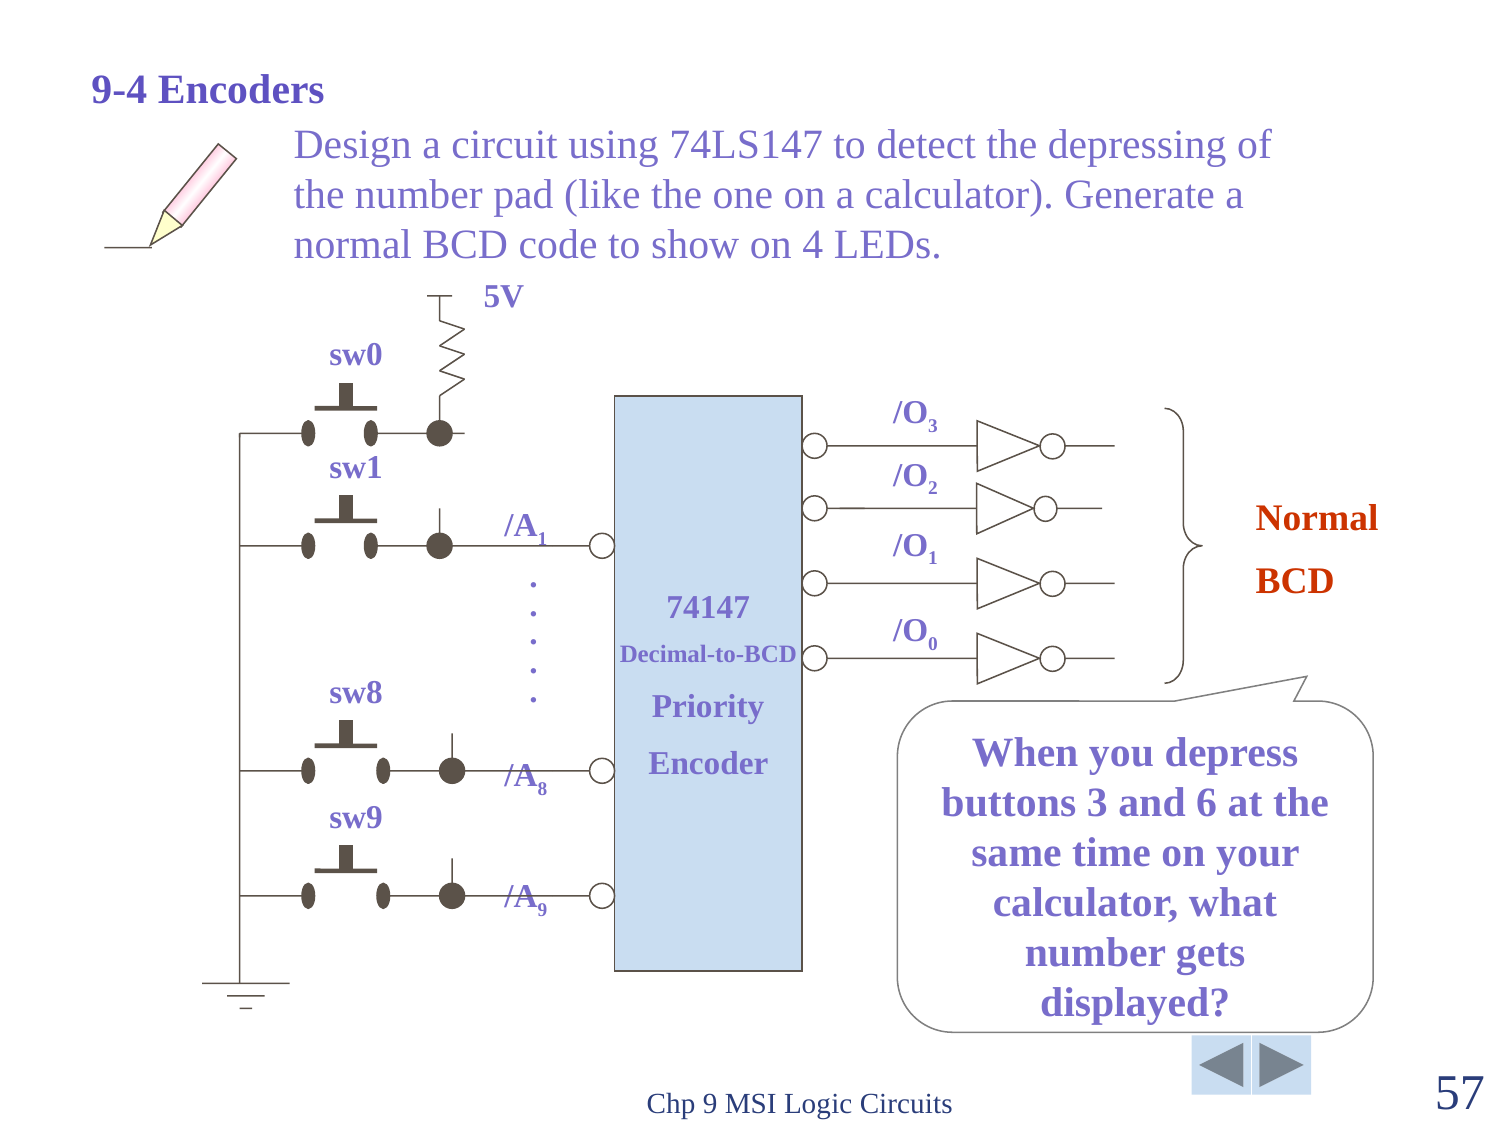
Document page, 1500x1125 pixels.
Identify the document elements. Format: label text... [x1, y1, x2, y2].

text_box sw1 [314, 437, 399, 493]
footer Chp 9 MSI Logic Circuits [562, 1052, 1038, 1125]
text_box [826, 558, 1115, 609]
text_box [364, 533, 378, 559]
text_box [589, 883, 615, 909]
text_box Normal BCD [1240, 485, 1394, 609]
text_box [314, 495, 377, 521]
text_box sw8 [314, 662, 399, 718]
text_box [427, 434, 452, 446]
text_box [302, 420, 315, 446]
text_box /O3 /O2 /O1 /O0 [878, 534, 962, 558]
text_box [314, 383, 377, 409]
text_box [802, 433, 826, 459]
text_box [314, 845, 377, 871]
text_box [427, 420, 453, 433]
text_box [104, 141, 212, 250]
text_box [364, 420, 378, 437]
text_box [439, 883, 465, 909]
text_box [802, 495, 828, 521]
text_box 9-4 Encoders [76, 54, 353, 120]
text_box [802, 570, 826, 596]
text_box [377, 883, 390, 909]
slide_number 57 [1350, 1052, 1500, 1125]
text_box [589, 533, 615, 559]
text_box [826, 420, 1115, 472]
text_box /O3 /O2 /O1 /O0 [878, 472, 962, 483]
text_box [839, 483, 1103, 534]
text_box /O3 /O2 /O1 /O0 [878, 609, 962, 633]
text_box [302, 758, 315, 784]
text_box [377, 758, 390, 784]
text_box [302, 883, 315, 909]
text_box [439, 758, 465, 784]
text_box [439, 320, 465, 396]
text_box When you depress buttons 3 and 6 at the same time on your calculator, what number gets displayed? [897, 676, 1374, 1033]
text_box [802, 645, 826, 671]
text_box [589, 758, 615, 784]
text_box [826, 633, 1115, 684]
text_box sw9 [314, 787, 399, 843]
text_box [1164, 408, 1203, 684]
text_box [314, 720, 377, 746]
text_box [427, 533, 453, 559]
text_box sw0 [314, 324, 399, 380]
text_box 74147 Decimal-to-BCD Priority Encoder [614, 395, 803, 971]
text_box 5V [468, 275, 540, 322]
text_box Design a circuit using 74LS147 to detect the depressing of the number pad (like the one on a calculator). Generate a normal BCD code to show on 4 LEDs. [278, 109, 1331, 275]
text_box /O3 /O2 /O1 /O0 [878, 383, 962, 420]
text_box /A1 /A8 /A9 [489, 370, 565, 922]
text_box [302, 533, 315, 559]
